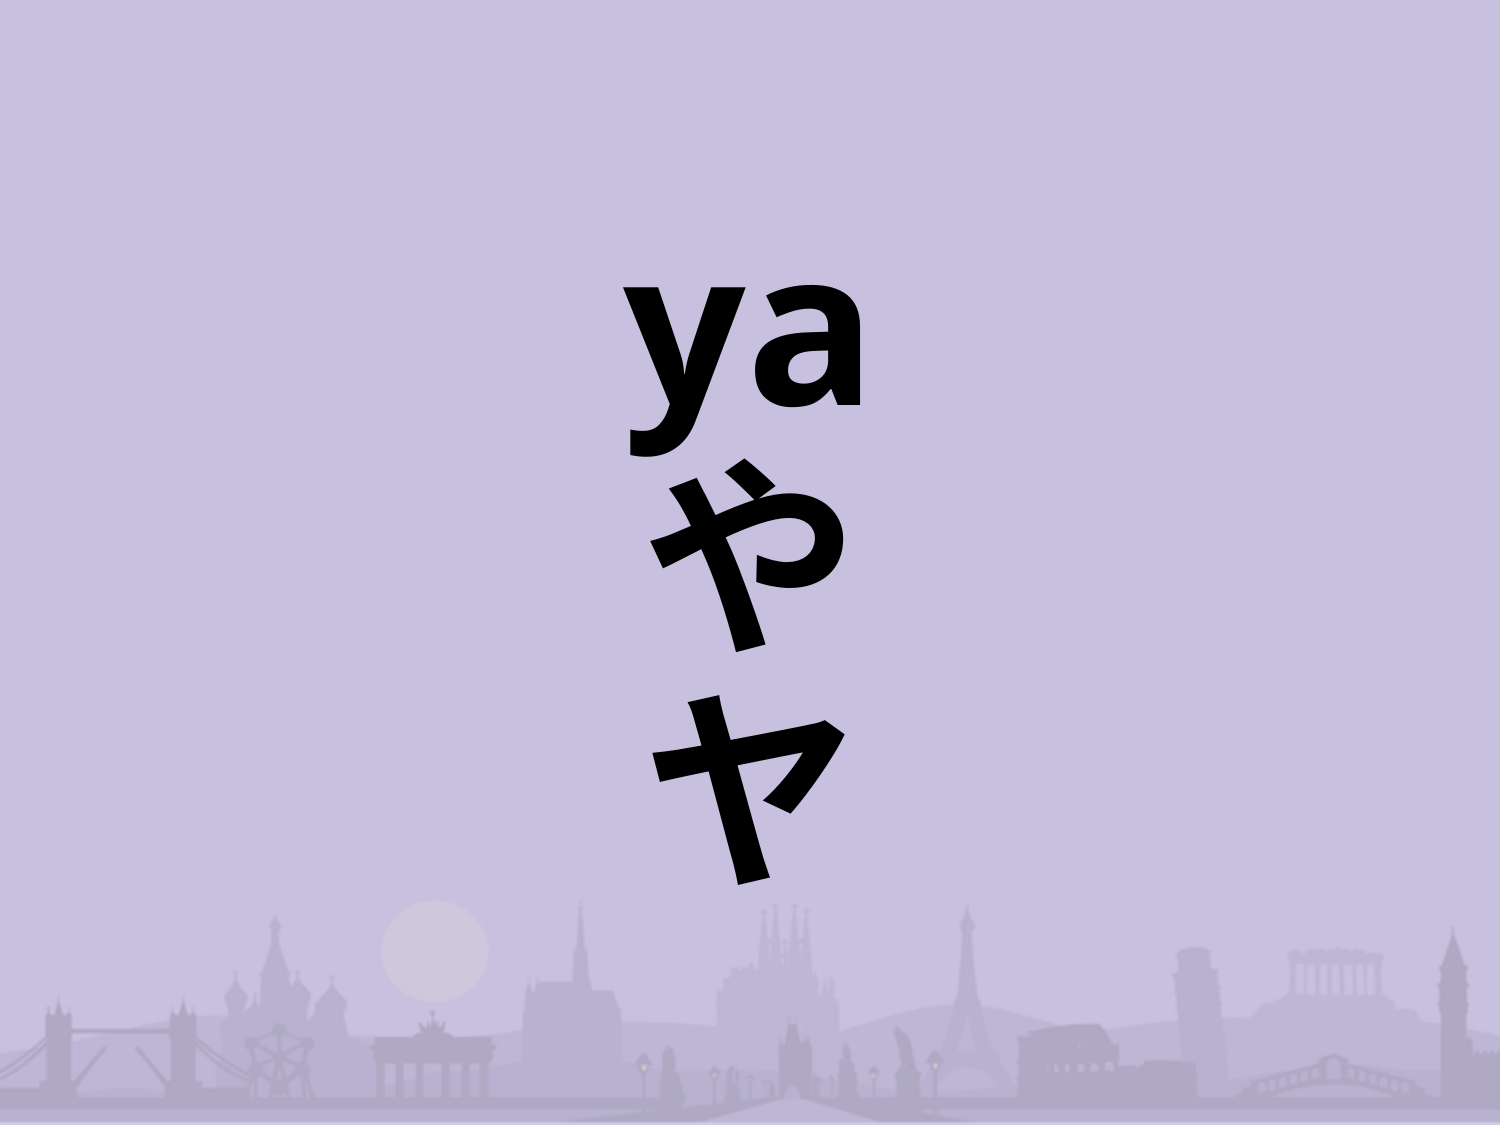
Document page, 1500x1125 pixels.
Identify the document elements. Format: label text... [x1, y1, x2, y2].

title ya や ヤ [243, 174, 1257, 963]
picture [0, 0, 1500, 1125]
